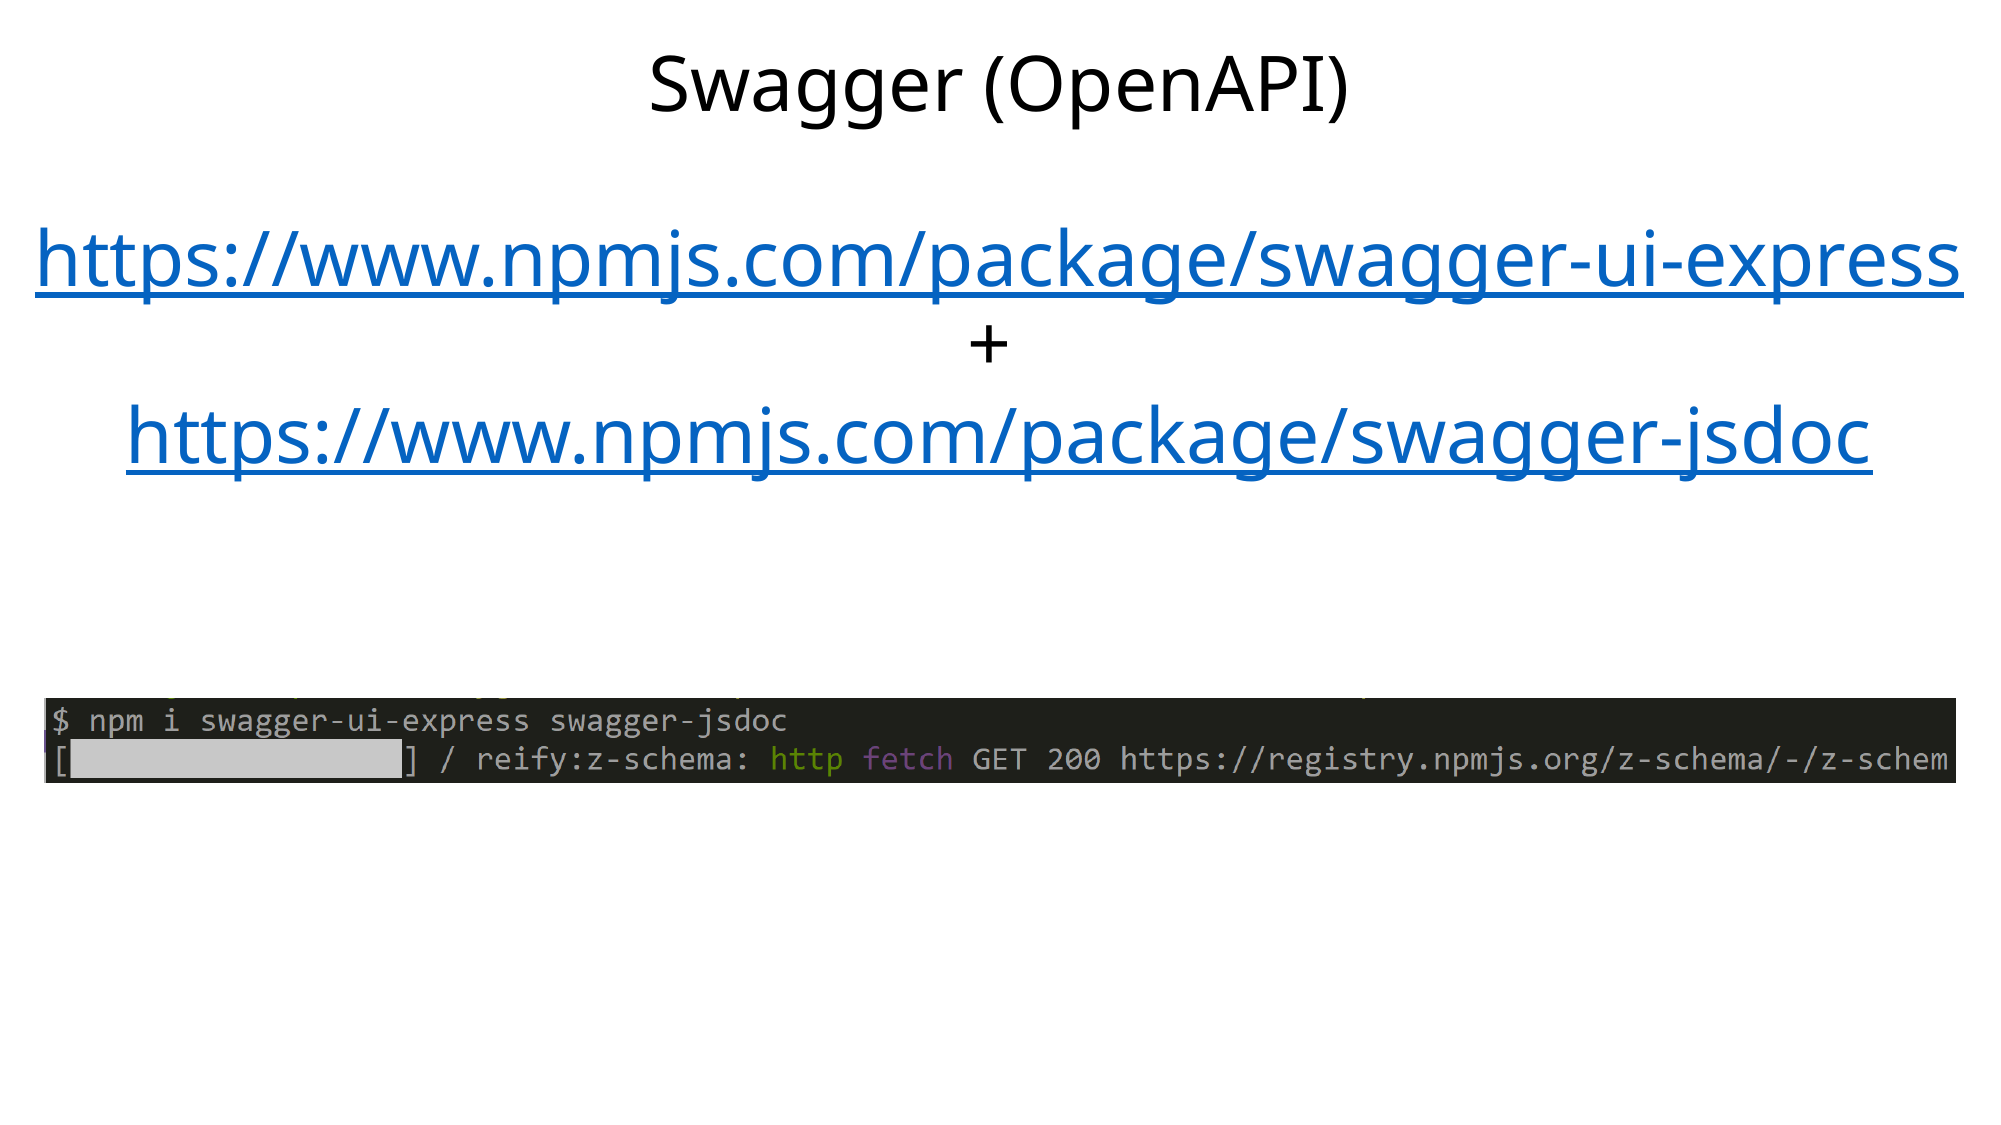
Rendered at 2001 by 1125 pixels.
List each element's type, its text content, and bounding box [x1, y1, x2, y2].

picture [44, 698, 1956, 783]
title Swagger (OpenAPI) https://www.npmjs.com/package/swagger-ui-express + https://www.npmjs.com/package/swagger-jsdoc [16, 20, 1983, 600]
